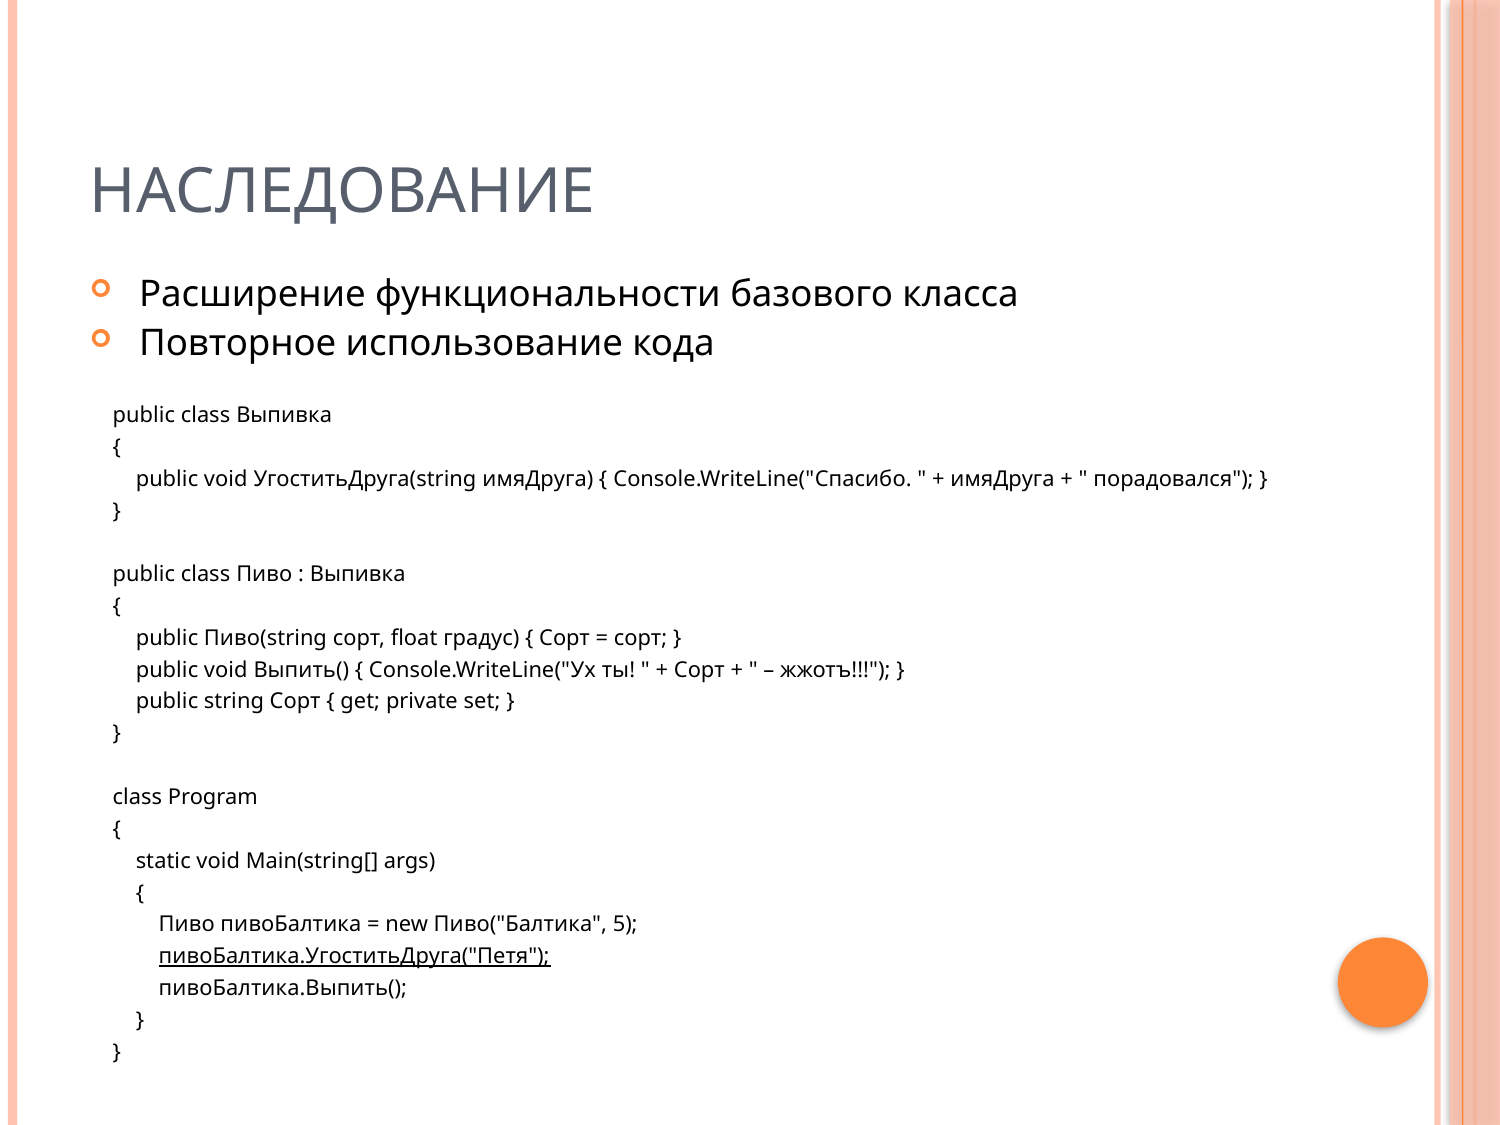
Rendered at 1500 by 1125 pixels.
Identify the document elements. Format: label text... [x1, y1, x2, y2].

title Наследование [75, 45, 1300, 233]
list Расширение функциональности базового класса Повторное использование кода public class Выпивка { public void УгоститьДруга(string имяДруга) { Console.WriteLine("Спасибо. " + имяДруга + " порадовался"); } } public class Пиво : Выпивка { public Пиво(string сорт, float градус) { Сорт = сорт; } public void Выпить() { Console.WriteLine("Ух ты! " + Сорт + " – жжотъ!!!"); } public string Сорт { get; private set; } } class Program { static void Main(string[] args) { Пиво пивоБалтика = new Пиво("Балтика", 5); пивоБалтика.УгоститьДруга("Петя"); пивоБалтика.Выпить(); } } [75, 262, 1300, 1094]
